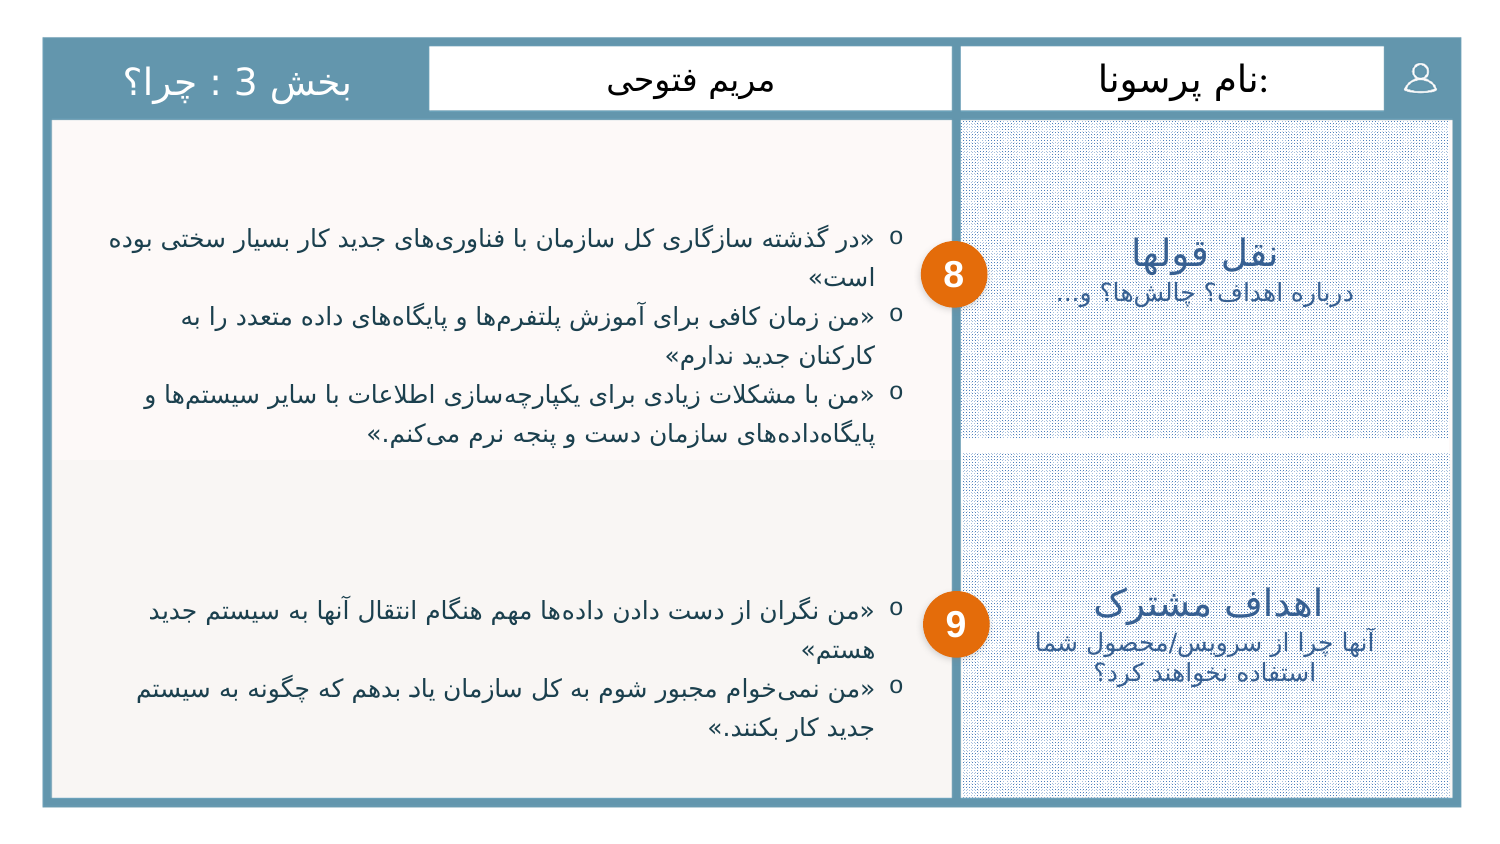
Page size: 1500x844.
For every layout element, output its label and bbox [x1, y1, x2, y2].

picture [0, 0, 1500, 844]
text_box [920, 240, 988, 308]
text_box [922, 590, 990, 658]
